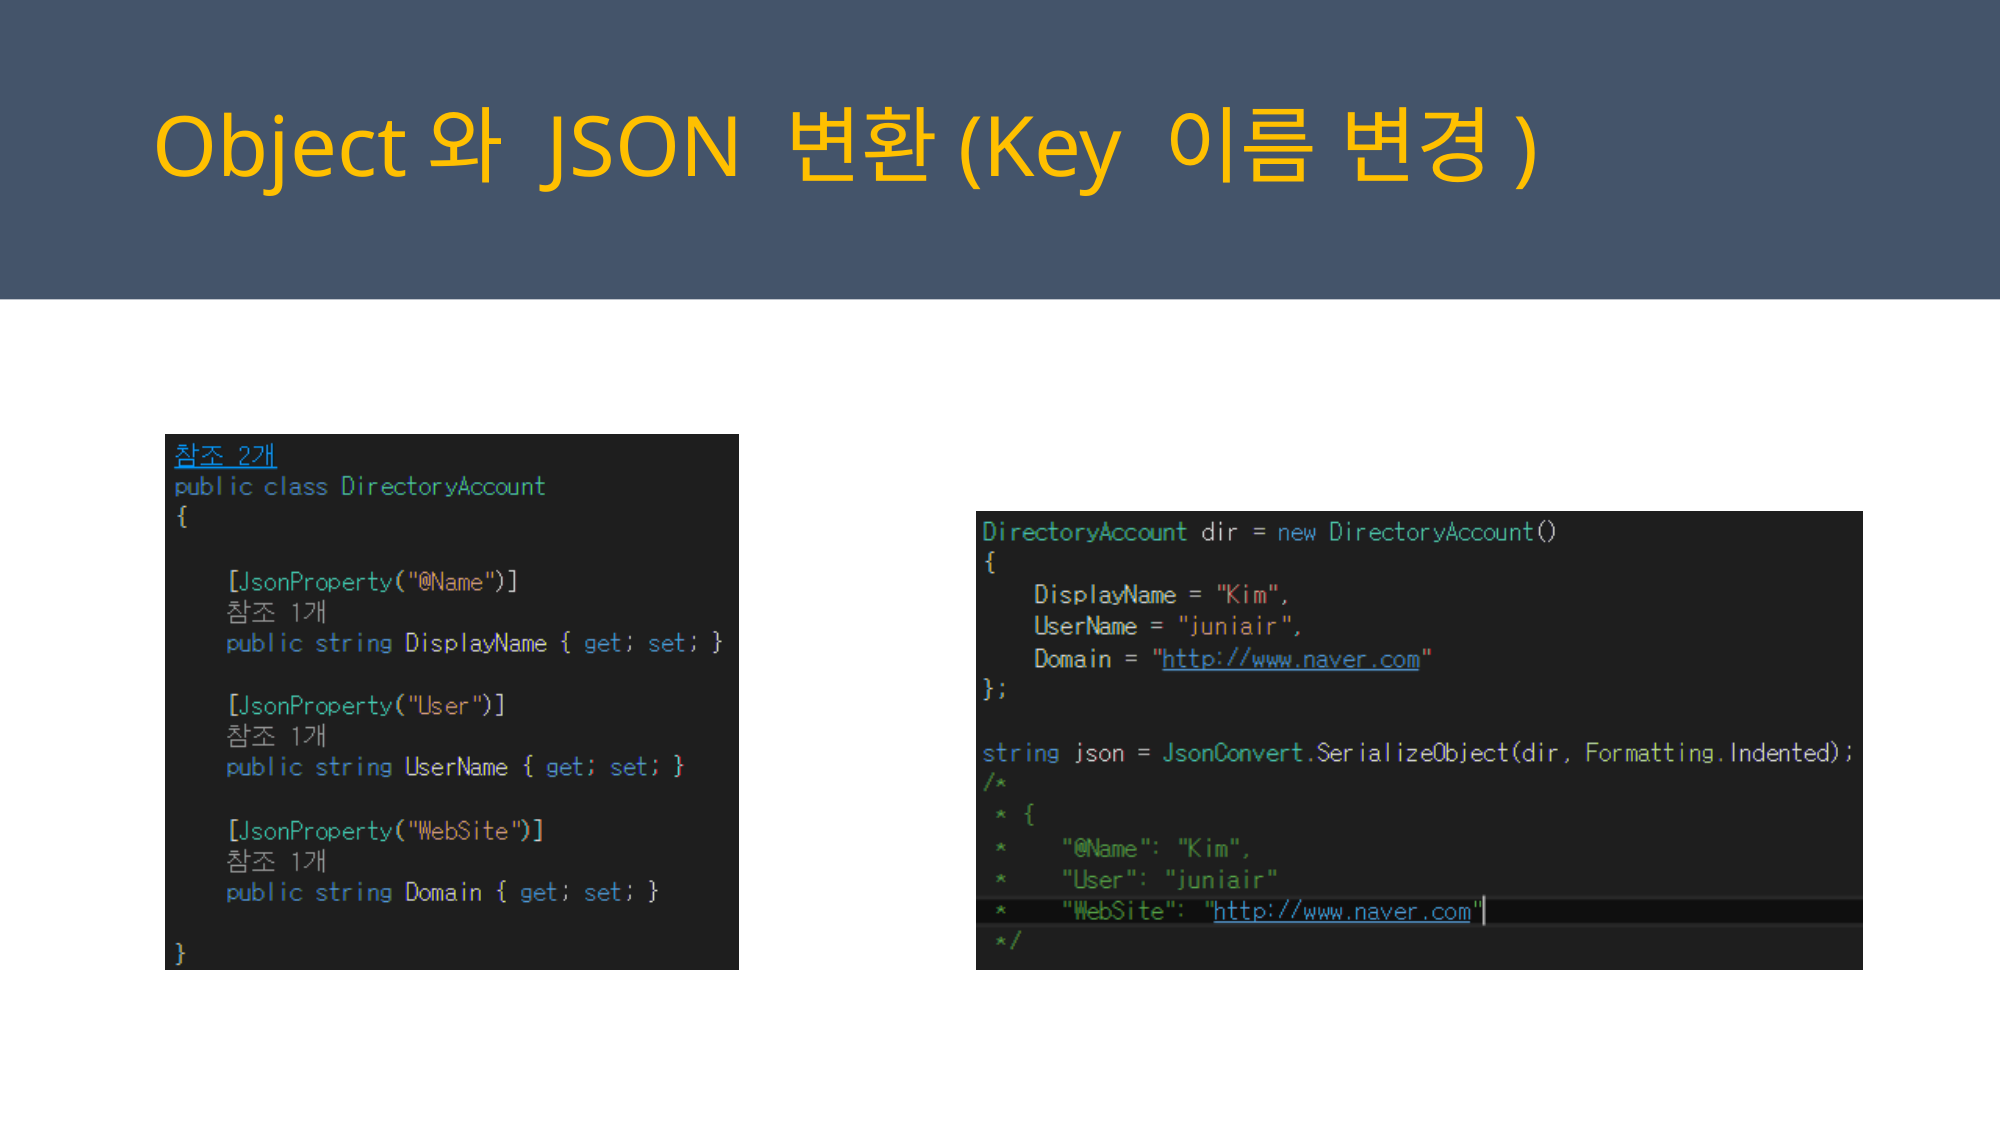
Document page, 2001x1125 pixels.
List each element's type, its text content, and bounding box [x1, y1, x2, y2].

picture [165, 434, 739, 970]
text_box [137, 325, 1863, 1014]
picture [976, 511, 1863, 970]
text_box Object와 JSON 변환(Key 이름 변경) [137, 59, 1863, 239]
